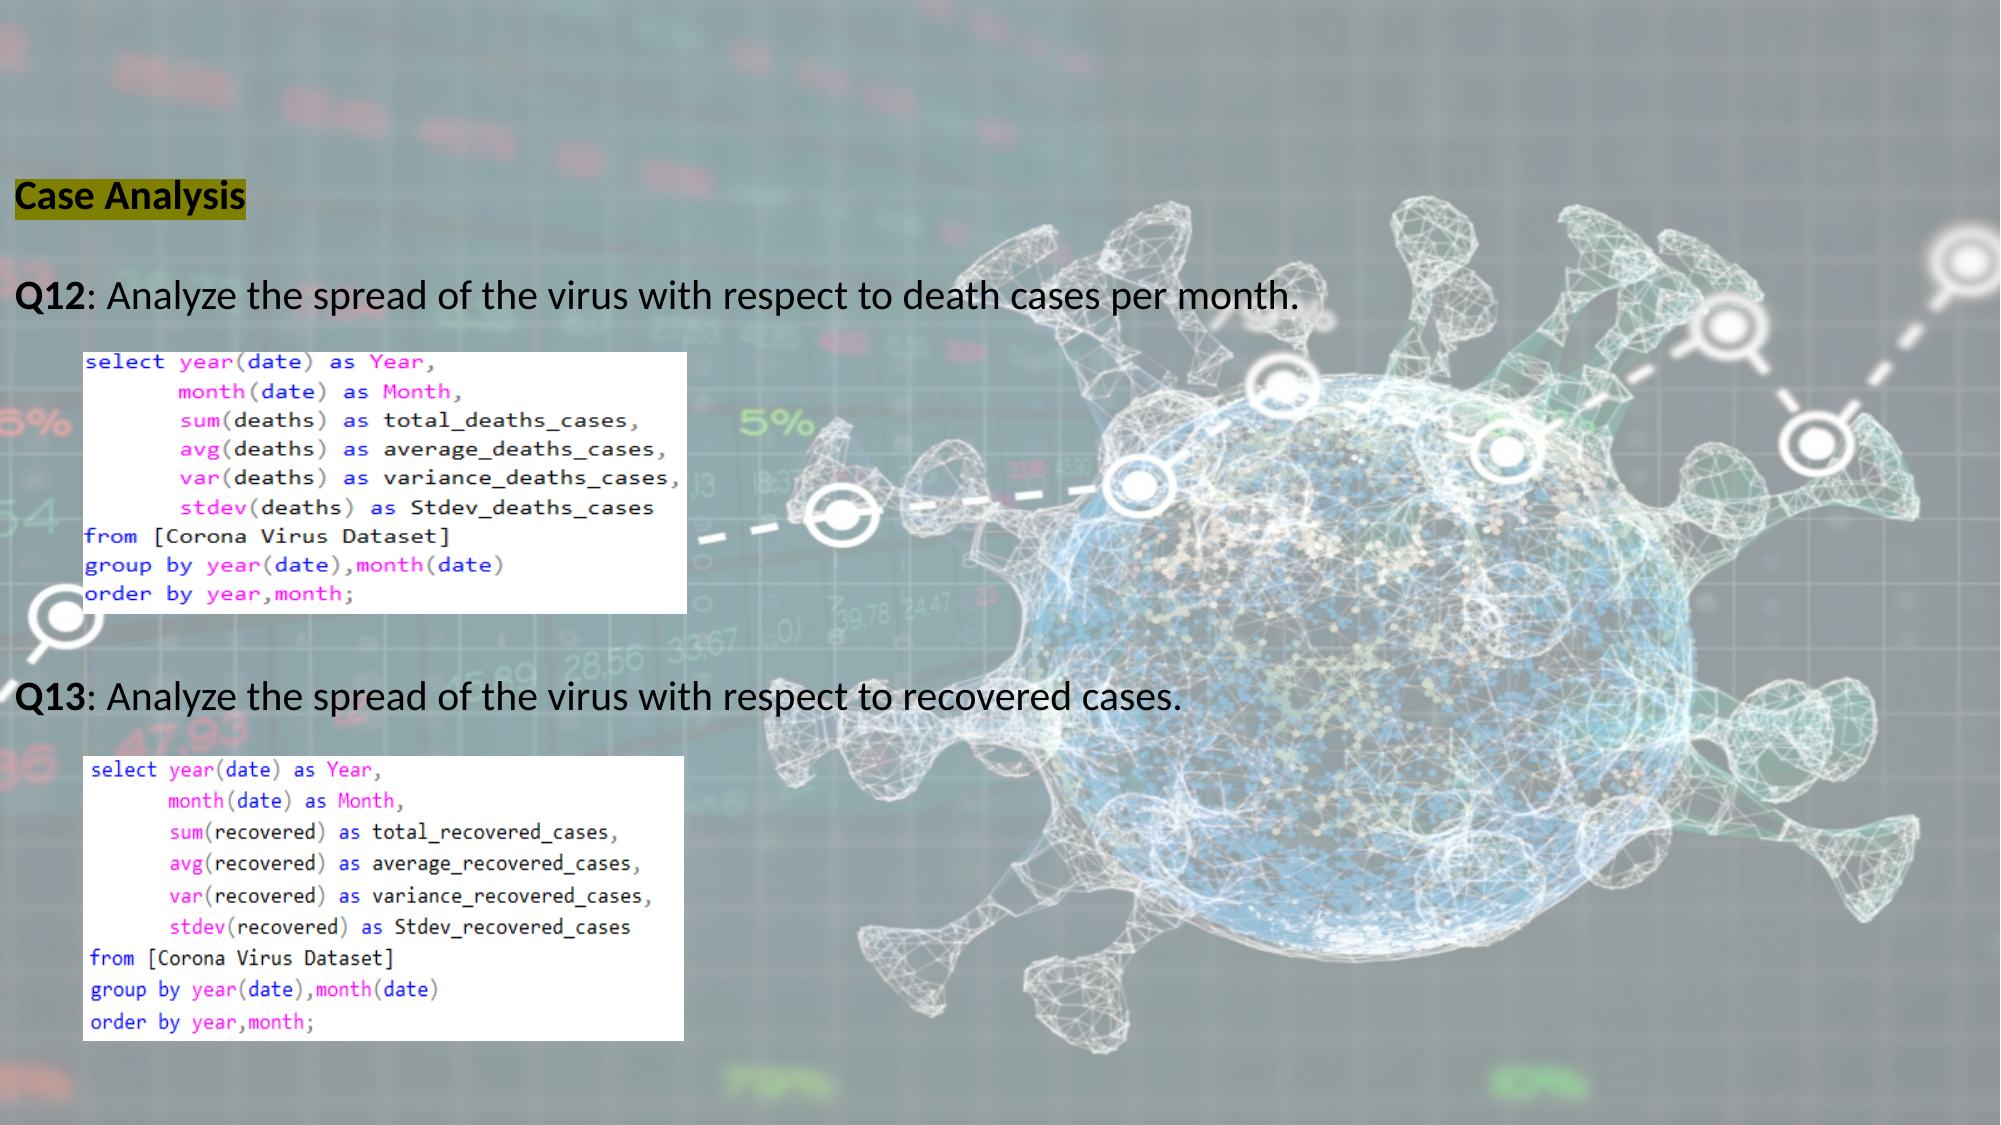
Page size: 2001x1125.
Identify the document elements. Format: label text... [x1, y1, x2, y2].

picture [83, 756, 684, 1041]
picture [83, 352, 687, 614]
text_box Case Analysis Q12: Analyze the spread of the virus with respect to death cases per month. Q13: Analyze the spread of the virus with respect to recovered cases. [0, 115, 2000, 726]
